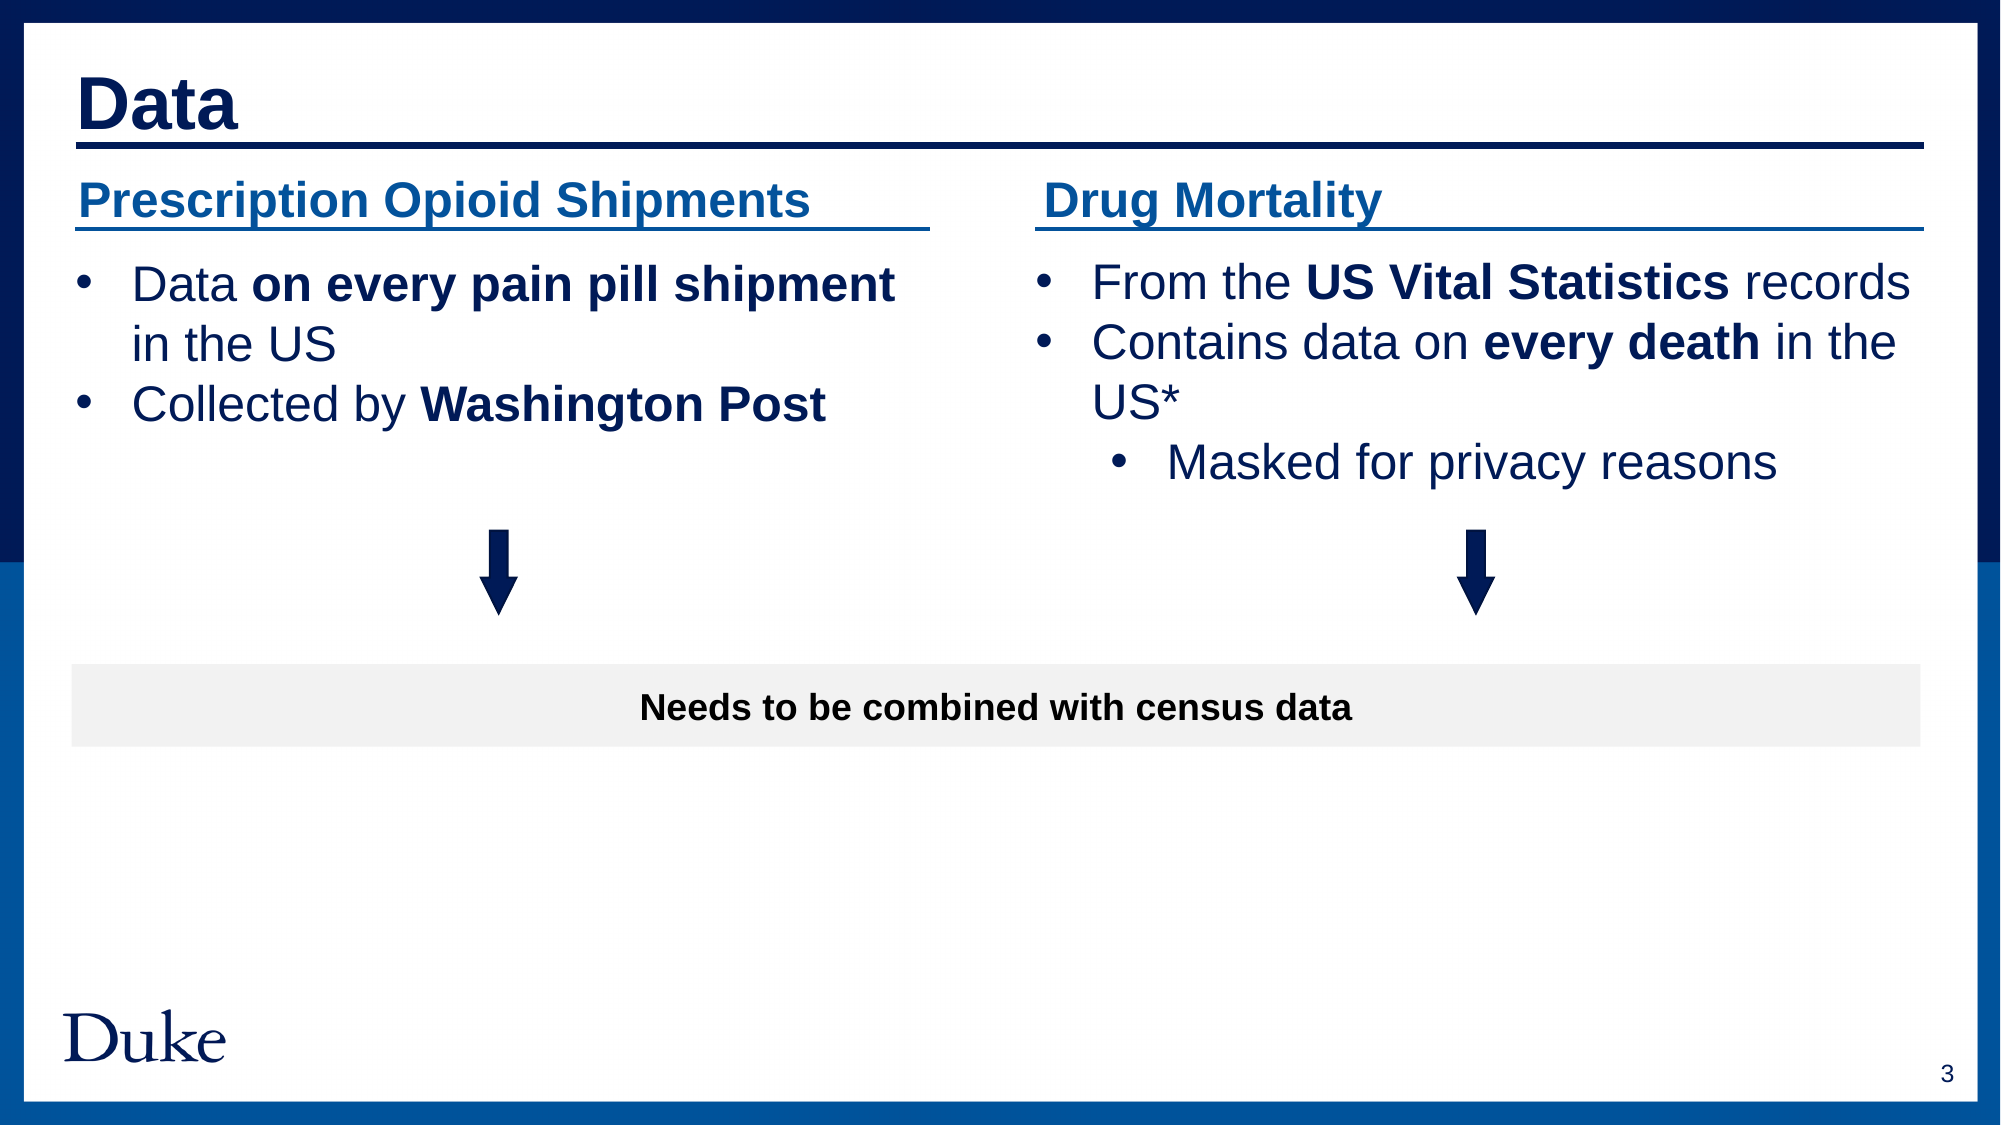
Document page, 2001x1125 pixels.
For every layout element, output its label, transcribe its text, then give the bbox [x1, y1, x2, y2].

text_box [75, 167, 930, 229]
text_box Data on every pain pill shipment in the US Collected by Washington Post [75, 251, 930, 432]
text_box From the US Vital Statistics records Contains data on every death in the US* Masked for privacy reasons [1035, 249, 1925, 490]
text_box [1035, 167, 1925, 229]
text_box Needs to be combined with census data [71, 663, 1921, 748]
text_box [1456, 529, 1496, 616]
picture [0, 0, 2001, 1125]
slide_number 3 [1519, 1042, 1970, 1103]
text_box Data [76, 54, 239, 142]
text_box [479, 529, 519, 616]
